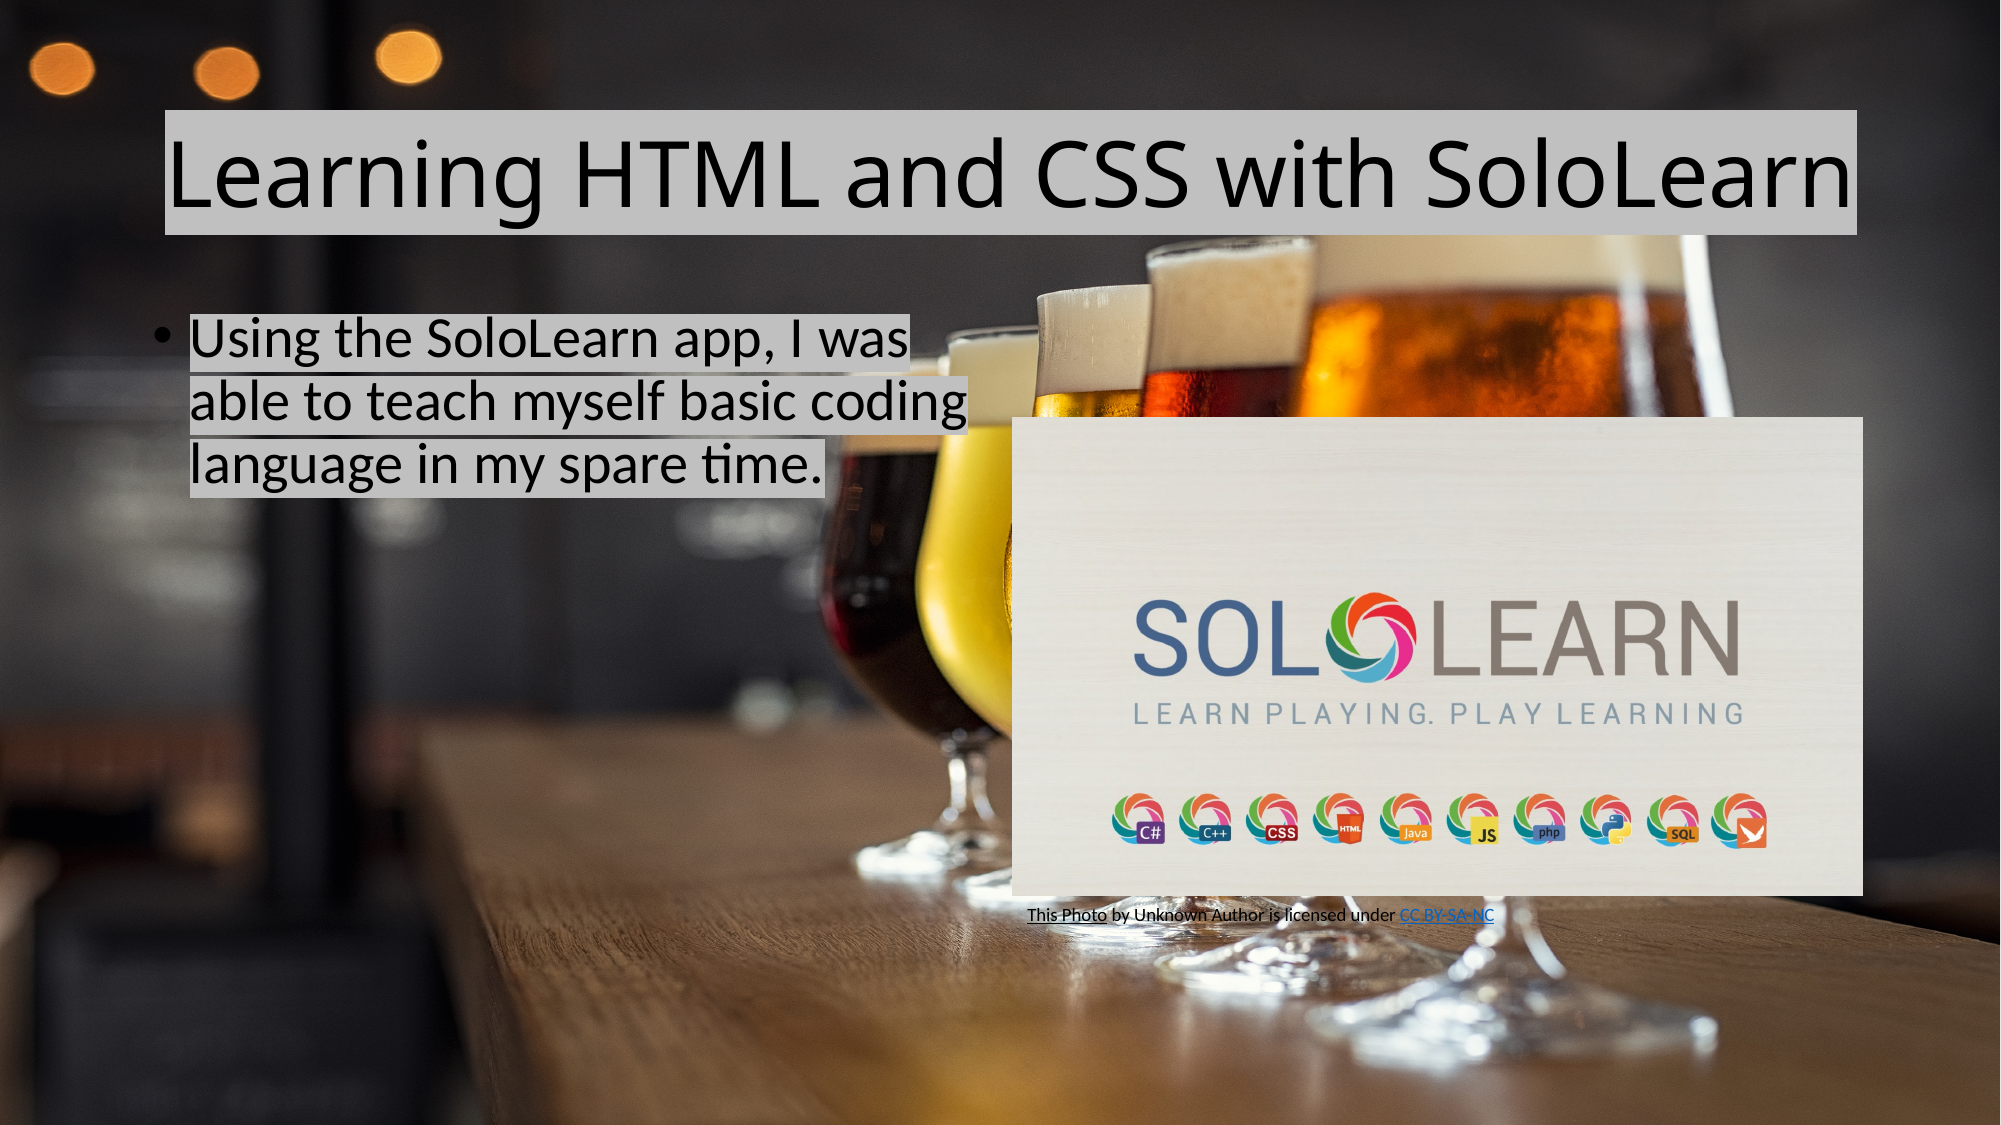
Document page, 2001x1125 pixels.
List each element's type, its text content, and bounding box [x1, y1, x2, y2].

title Learning HTML and CSS with SoloLearn [150, 69, 1875, 287]
text_box This Photo by Unknown Author is licensed under CC BY-SA-NC [1012, 896, 1863, 933]
picture [0, 0, 2001, 1125]
list Using the SoloLearn app, I was able to teach myself basic coding language in my spare time. [137, 299, 988, 1014]
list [1012, 417, 1863, 896]
